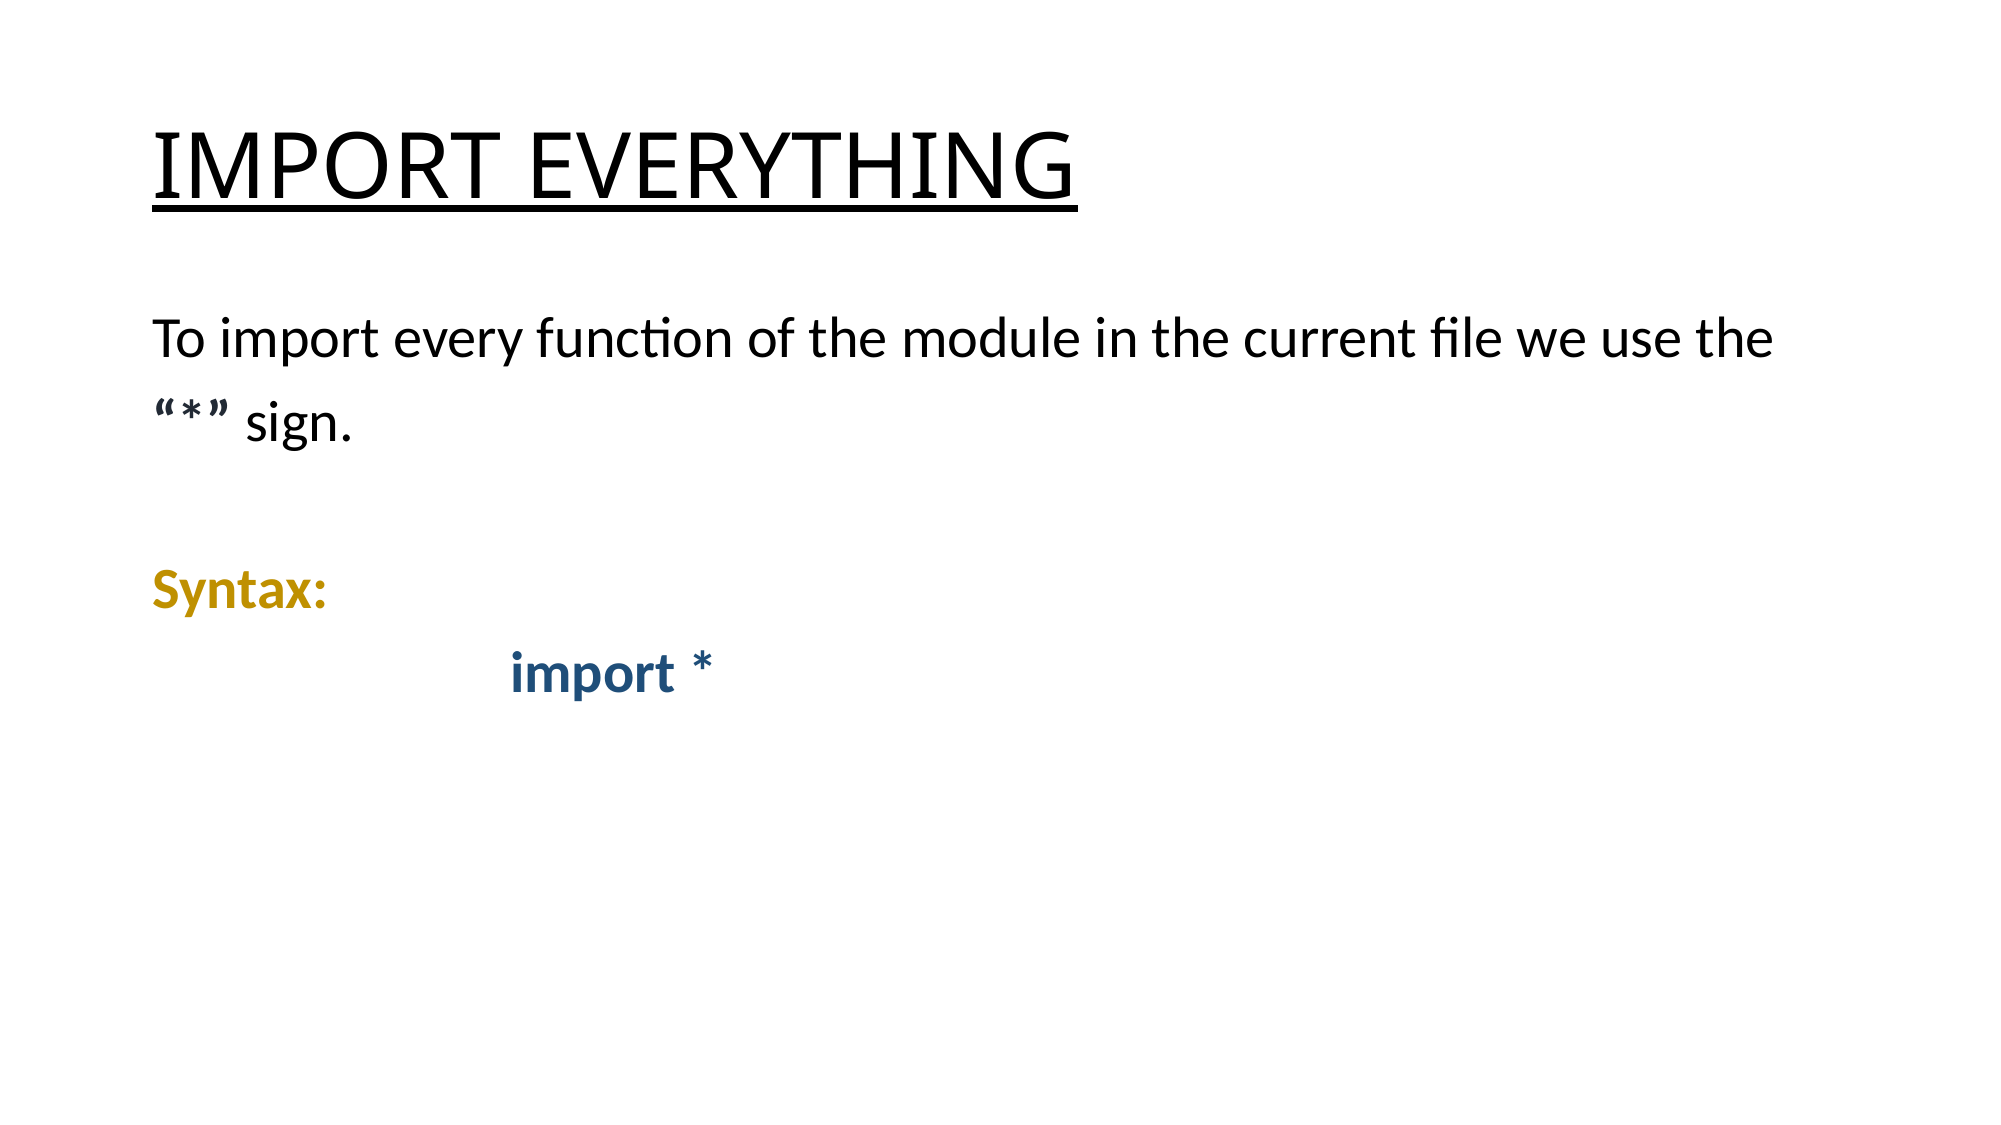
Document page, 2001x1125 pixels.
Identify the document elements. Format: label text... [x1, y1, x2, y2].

title IMPORT EVERYTHING [137, 59, 1863, 278]
list To import every function of the module in the current file we use the “*” sign. Syntax: import * [137, 299, 1863, 1014]
